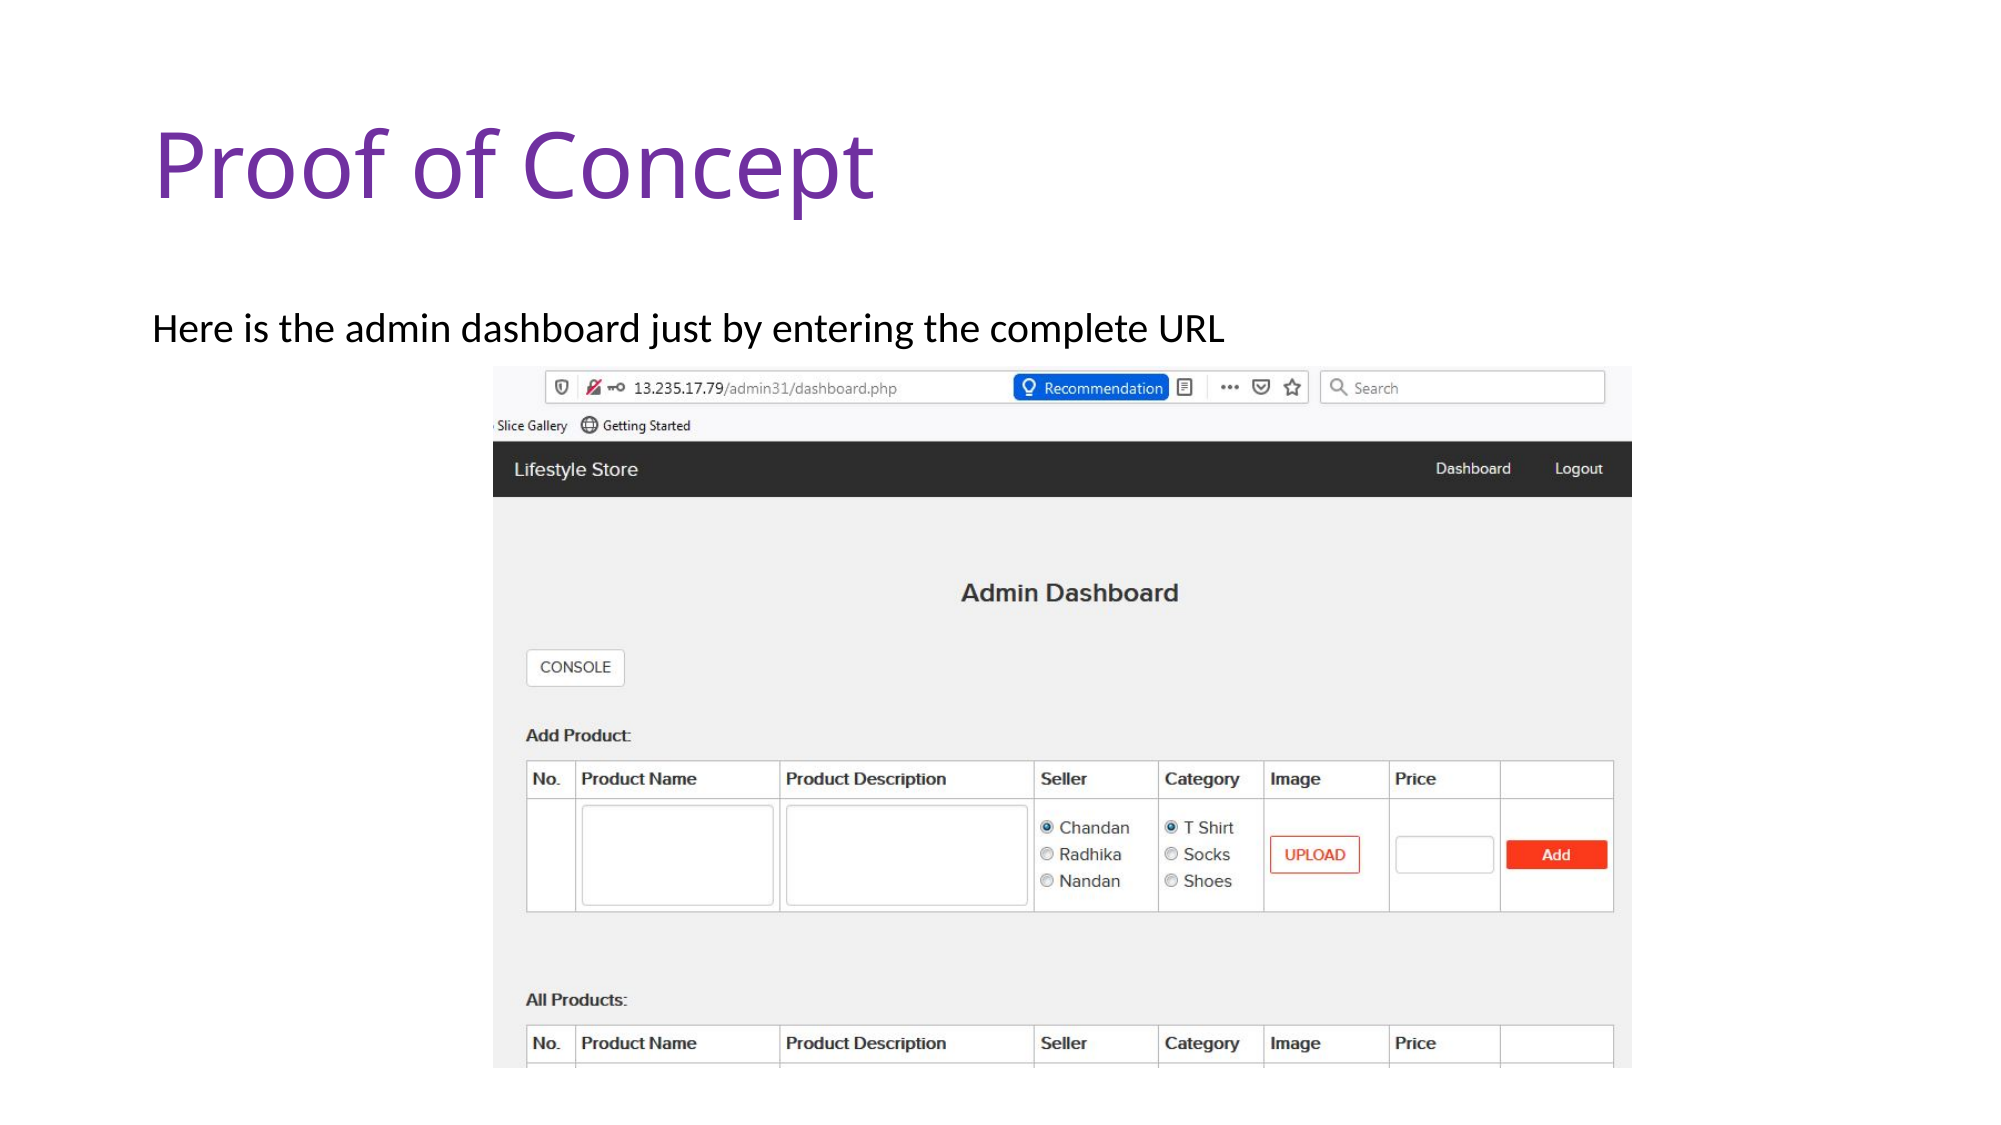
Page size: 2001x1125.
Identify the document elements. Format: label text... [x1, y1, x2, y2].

title Proof of Concept [137, 59, 1863, 278]
list Here is the admin dashboard just by entering the complete URL [137, 299, 1863, 1014]
picture [493, 366, 1632, 1068]
